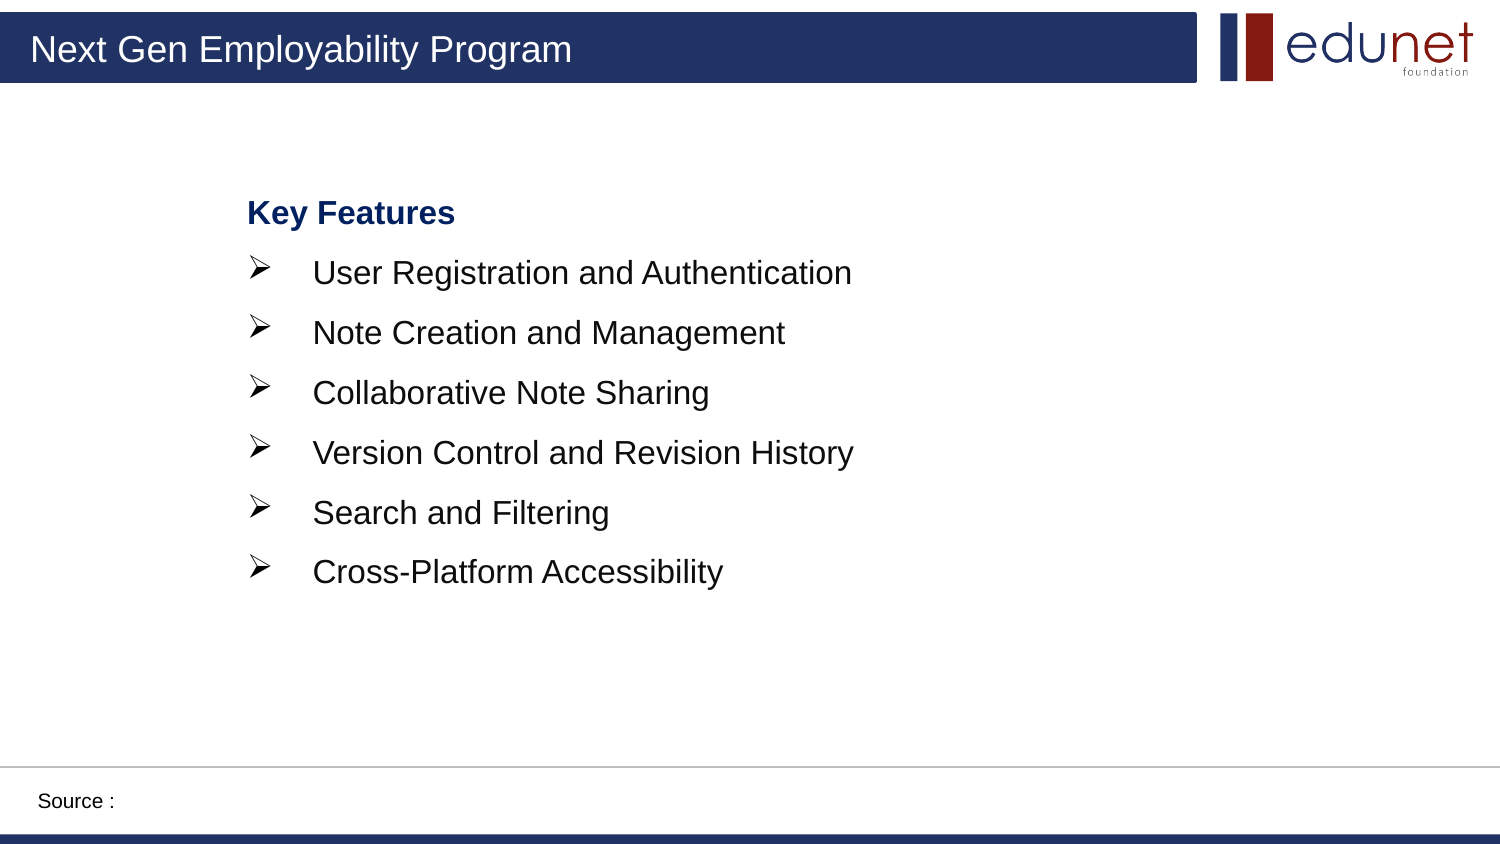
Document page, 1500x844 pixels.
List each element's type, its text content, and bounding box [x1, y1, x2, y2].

text_box Source : [22, 776, 139, 826]
text_box Key Features User Registration and Authentication Note Creation and Management Collaborative Note Sharing Version Control and Revision History Search and Filtering Cross-Platform Accessibility [157, 164, 1473, 658]
picture [1279, 14, 1482, 83]
